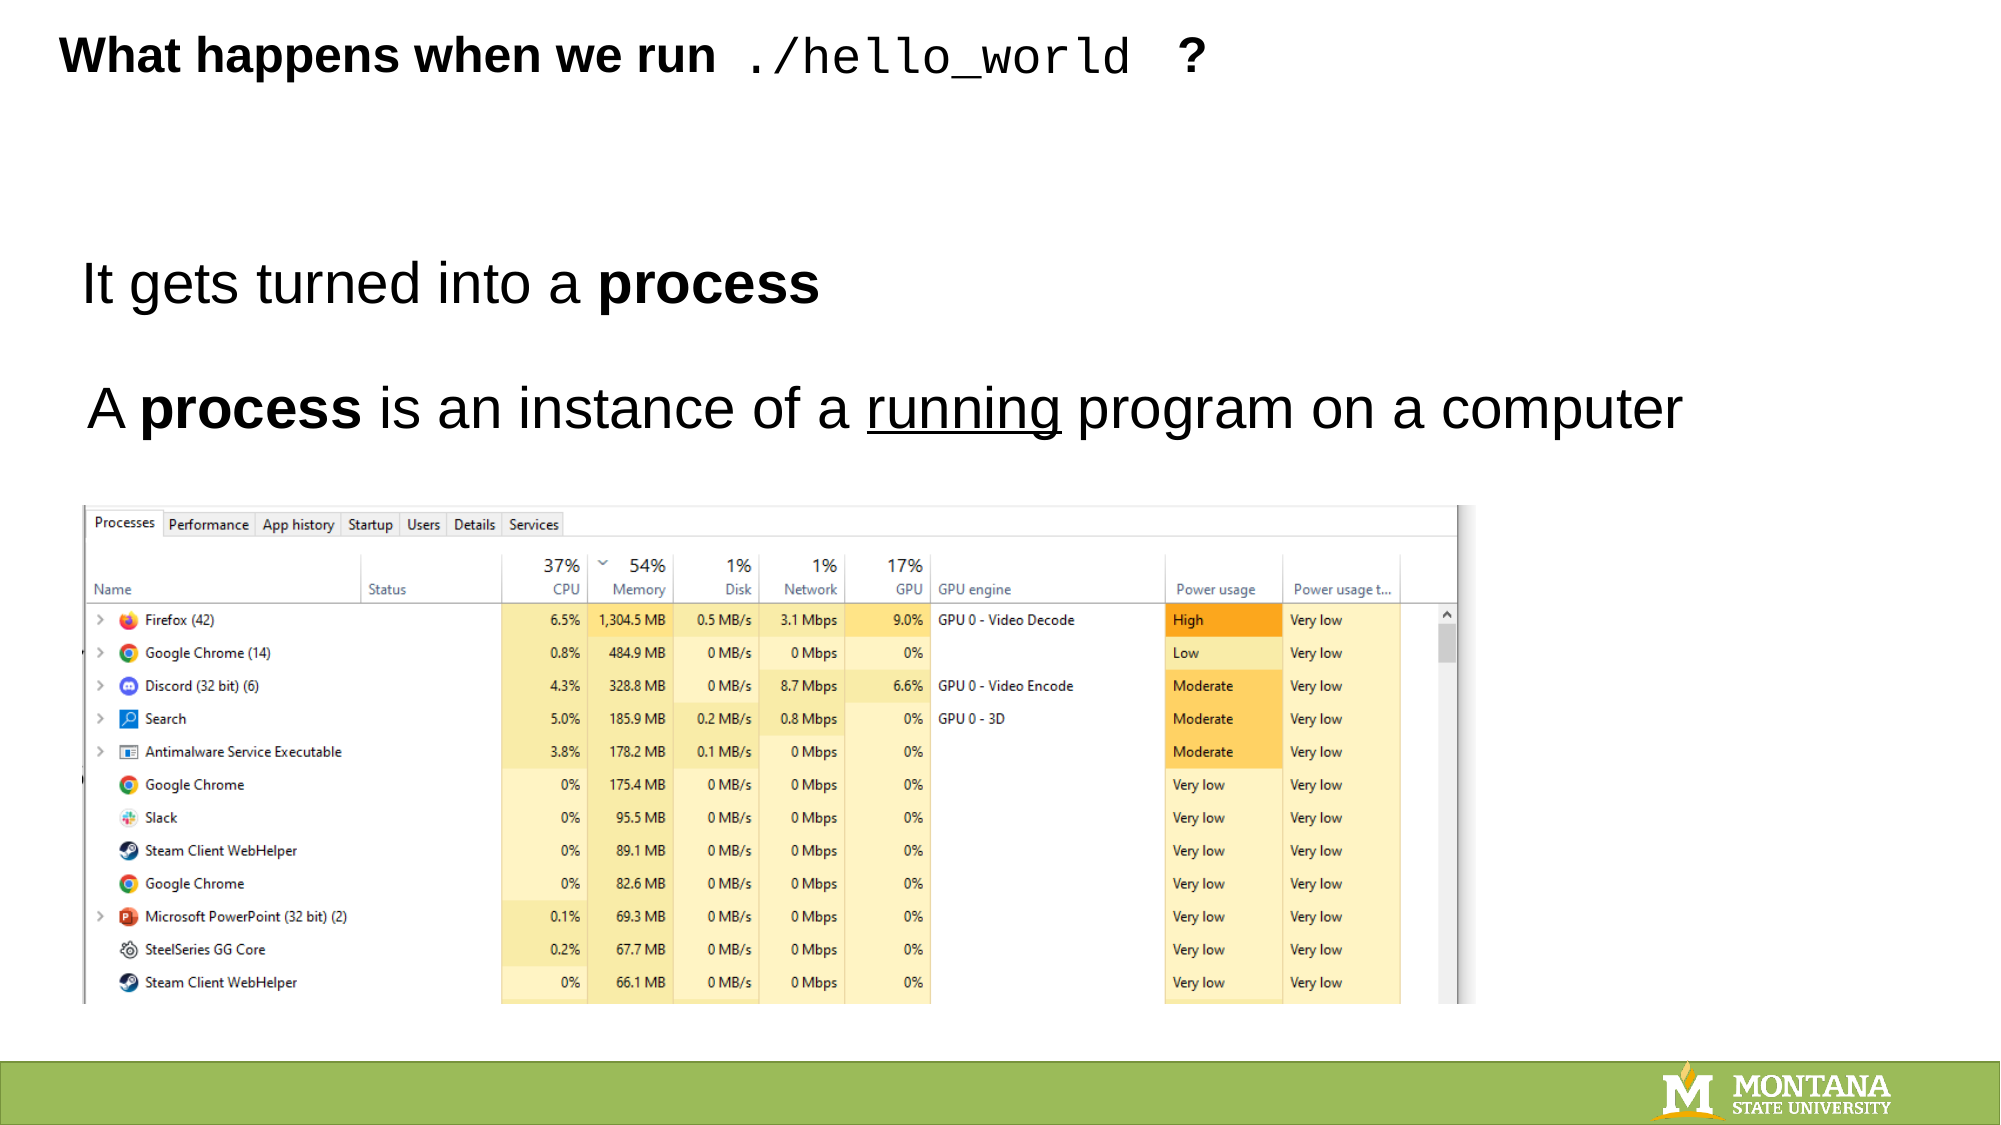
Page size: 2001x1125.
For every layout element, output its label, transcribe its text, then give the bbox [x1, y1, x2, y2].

text_box What happens when we run ? [44, 15, 1476, 90]
text_box It gets turned into a process [66, 237, 837, 323]
text_box A process is an instance of a running program on a computer [72, 362, 1701, 448]
picture [1649, 1060, 1892, 1122]
picture [81, 505, 1476, 1004]
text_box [1892, 1060, 2000, 1125]
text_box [0, 1060, 1647, 1125]
text_box ./hello_world [726, 16, 1147, 91]
